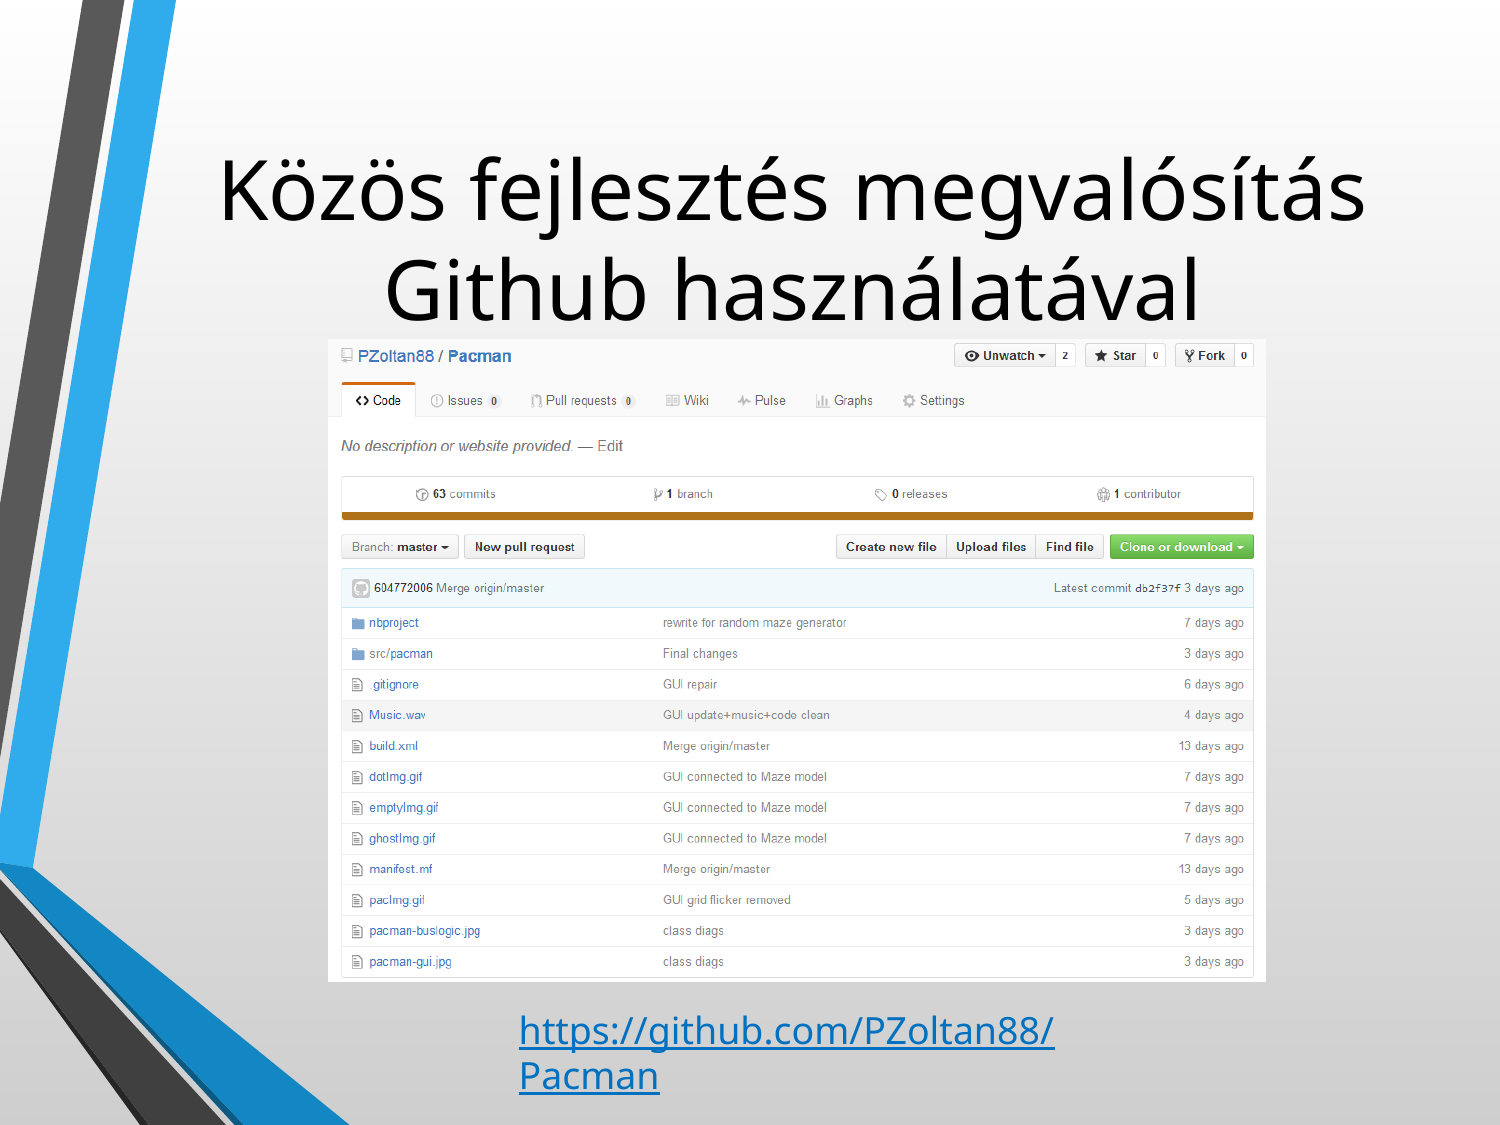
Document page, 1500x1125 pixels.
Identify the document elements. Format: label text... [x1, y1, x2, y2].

picture [327, 339, 1266, 982]
text_box [0, 386, 327, 504]
text_box https://github.com/PZoltan88/Pacman [503, 999, 1172, 1105]
title Közös fejlesztés megvalósítás Github használatával [161, 75, 1425, 400]
